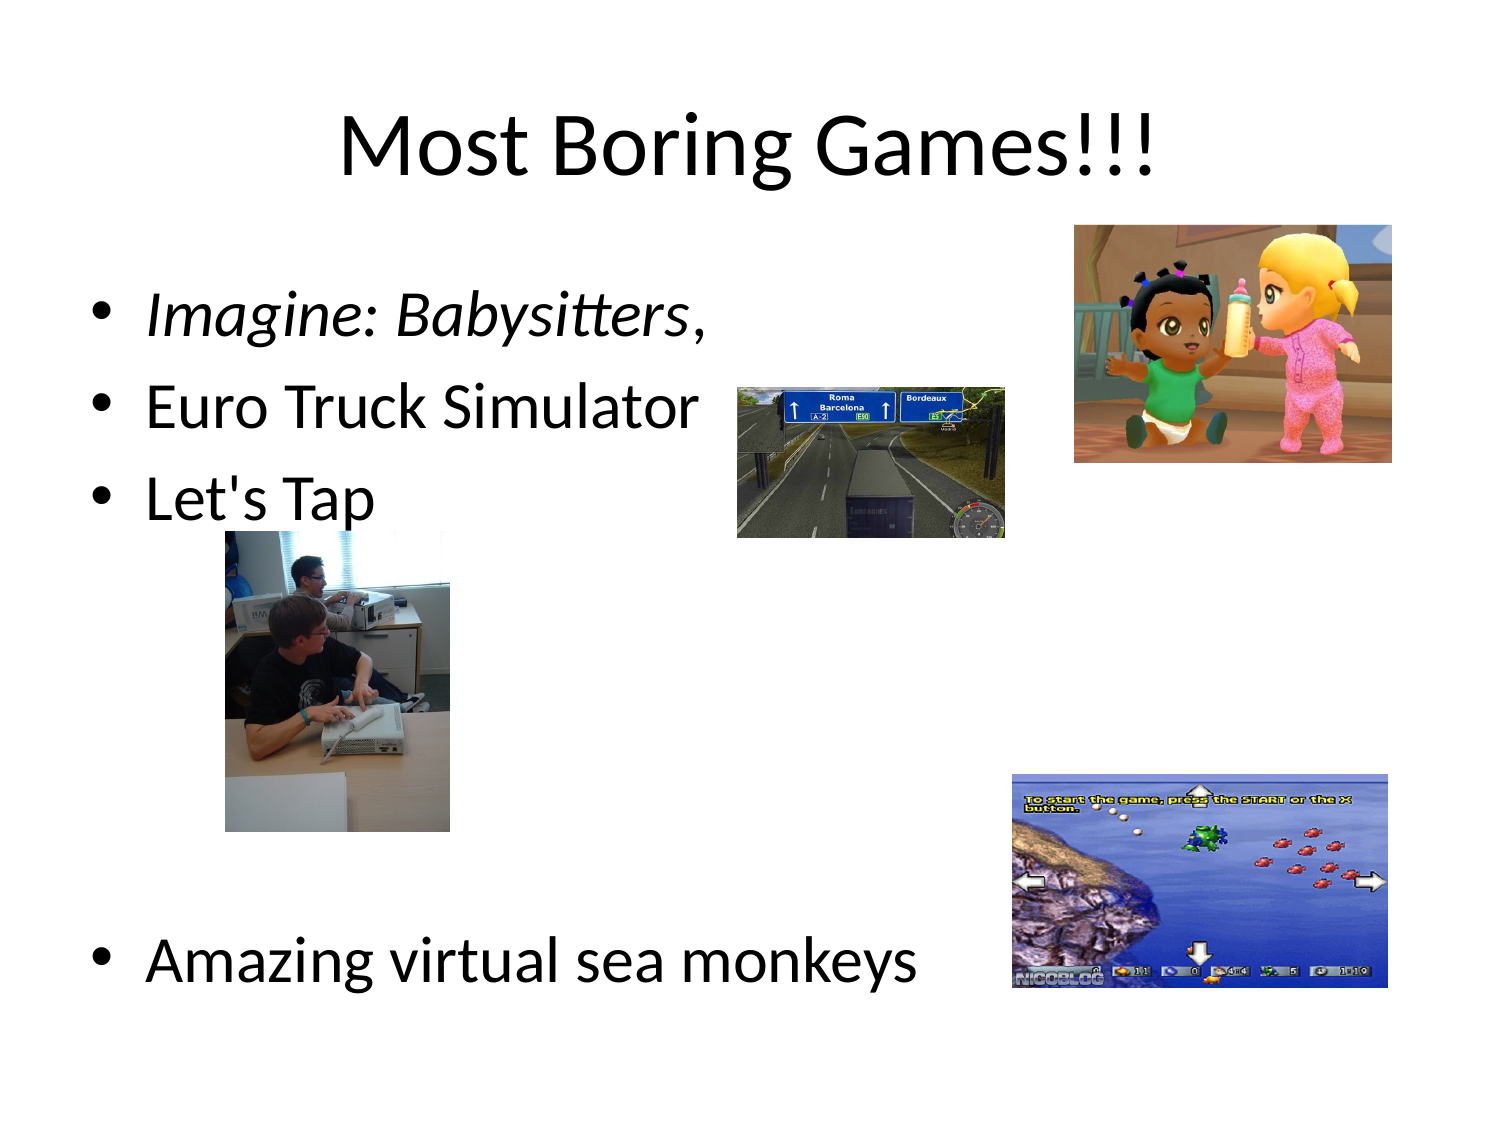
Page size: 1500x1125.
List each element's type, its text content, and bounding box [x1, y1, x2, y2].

picture [737, 387, 1005, 538]
picture [224, 531, 450, 832]
list Imagine: Babysitters, Euro Truck Simulator Let's Tap Amazing virtual sea monkeys [75, 262, 1425, 1005]
picture [1012, 774, 1388, 988]
picture [1074, 224, 1392, 463]
title Most Boring Games!!! [75, 45, 1425, 233]
